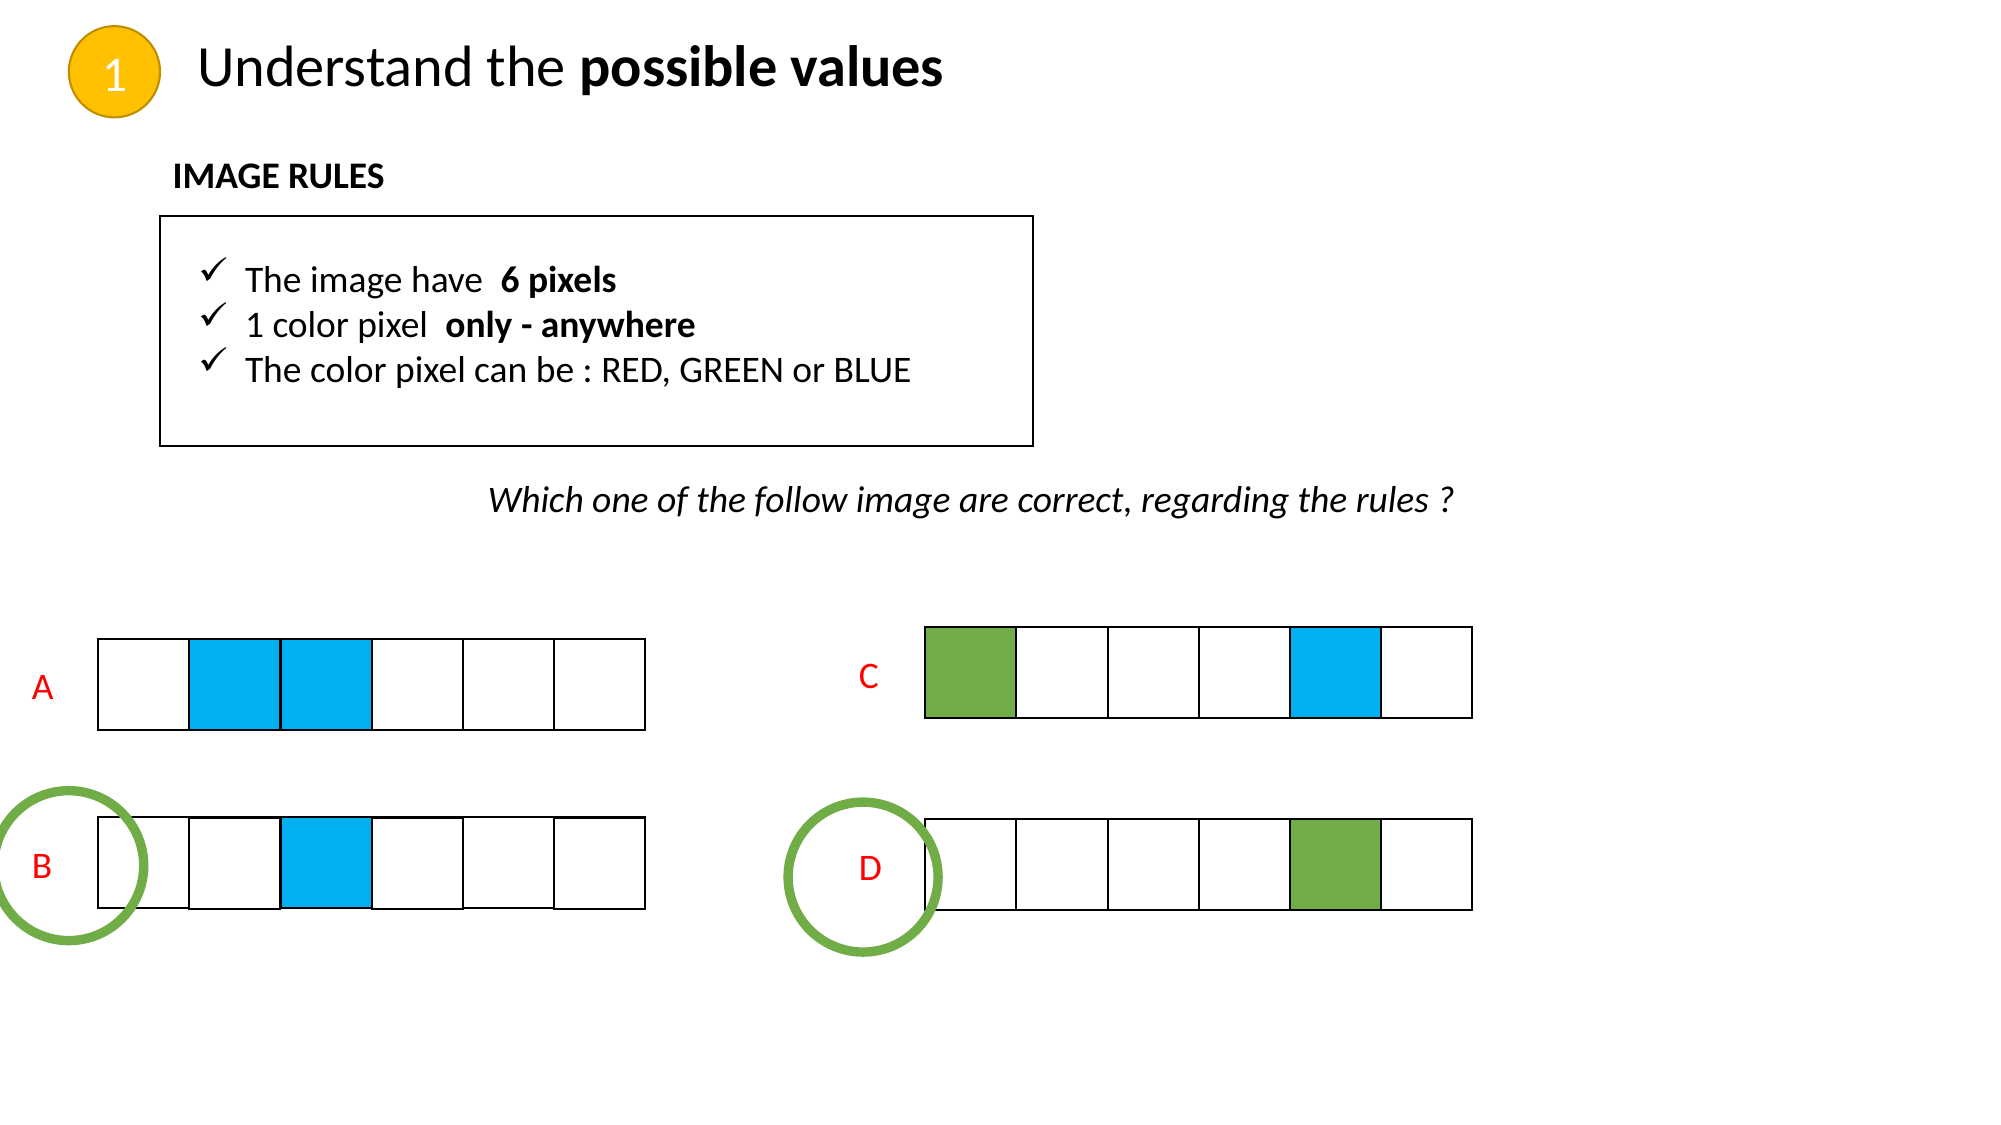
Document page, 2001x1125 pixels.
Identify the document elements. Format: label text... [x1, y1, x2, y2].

text_box [462, 638, 553, 731]
text_box [1107, 626, 1198, 719]
text_box Understand the possible values [182, 20, 1000, 106]
text_box [280, 638, 371, 731]
text_box [1289, 626, 1380, 719]
text_box [553, 816, 646, 910]
text_box [97, 638, 188, 731]
text_box [1015, 818, 1107, 911]
text_box [1380, 626, 1473, 719]
text_box [188, 638, 280, 731]
text_box [1380, 818, 1473, 911]
text_box [1198, 818, 1289, 911]
text_box [1015, 626, 1107, 719]
text_box [188, 816, 281, 910]
text_box [924, 626, 1015, 719]
text_box [1289, 818, 1380, 911]
text_box [371, 638, 462, 731]
text_box [280, 816, 371, 909]
text_box [787, 801, 940, 954]
text_box IMAGE RULES [157, 144, 400, 204]
text_box [371, 816, 464, 910]
text_box [1198, 626, 1289, 719]
text_box [1107, 818, 1198, 911]
text_box [924, 818, 1015, 911]
text_box Which one of the follow image are correct, regarding the rules ? [473, 467, 1563, 528]
text_box [128, 816, 188, 909]
text_box C [844, 643, 897, 704]
text_box [462, 816, 553, 909]
text_box [553, 638, 646, 731]
text_box [0, 789, 145, 942]
text_box [159, 215, 1034, 447]
text_box A [17, 655, 70, 715]
text_box 1 [67, 25, 162, 119]
